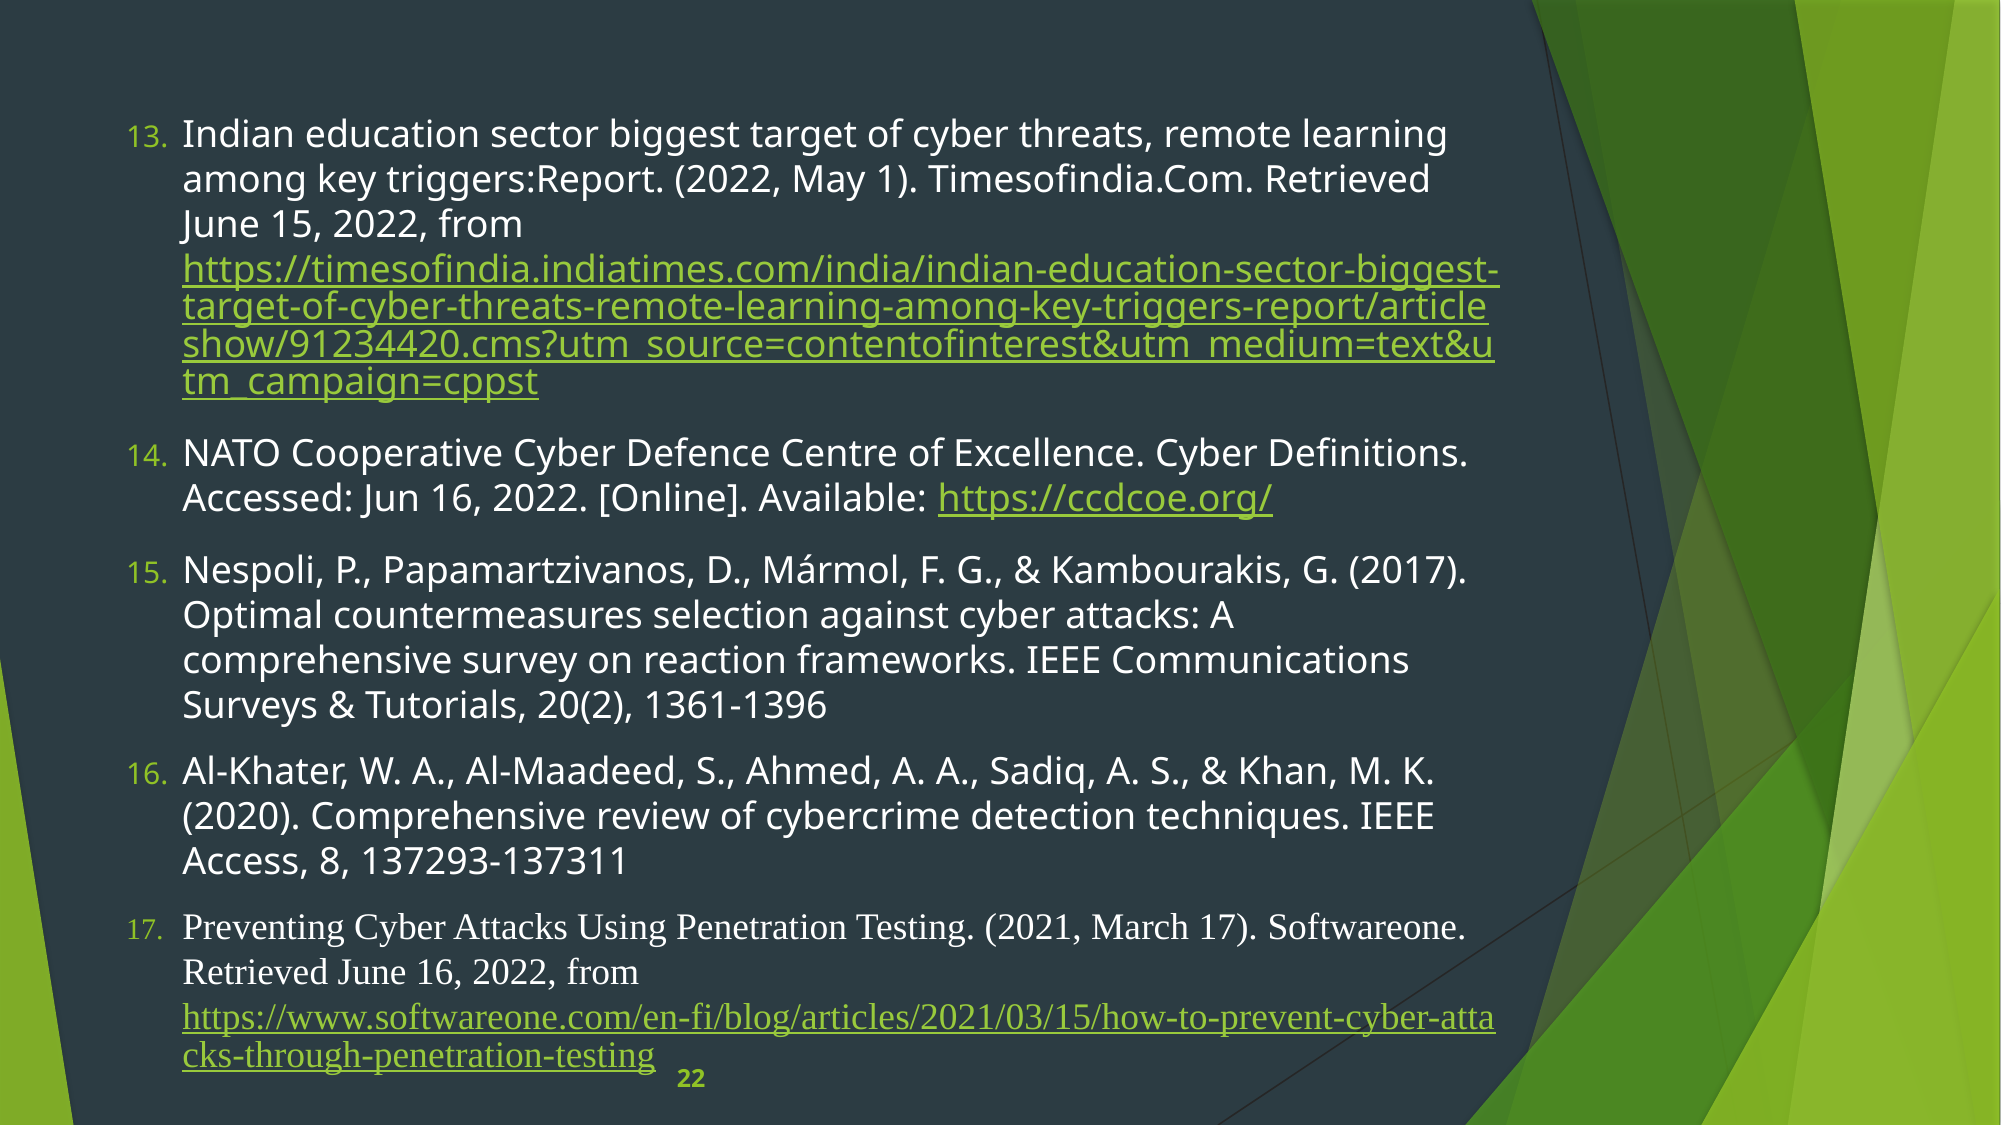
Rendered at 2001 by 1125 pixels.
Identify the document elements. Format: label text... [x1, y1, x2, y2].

slide_number 22 [608, 1049, 721, 1110]
list Indian education sector biggest target of cyber threats, remote learning among key triggers:Report. (2022, May 1). Timesofindia.Com. Retrieved June 15, 2022, from https://timesofindia.indiatimes.com/india/indian-education-sector-biggest-target-of-cyber-threats-remote-learning-among-key-triggers-report/articleshow/91234420.cms?utm_source=contentofinterest&utm_medium=text&utm_campaign=cppst NATO Cooperative Cyber Defence Centre of Excellence. Cyber Definitions. Accessed: Jun 16, 2022. [Online]. Available: https://ccdcoe.org/ Nespoli, P., Papamartzivanos, D., Mármol, F. G., & Kambourakis, G. (2017). Optimal countermeasures selection against cyber attacks: A comprehensive survey on reaction frameworks. IEEE Communications Surveys & Tutorials, 20(2), 1361-1396 Al-Khater, W. A., Al-Maadeed, S., Ahmed, A. A., Sadiq, A. S., & Khan, M. K. (2020). Comprehensive review of cybercrime detection techniques. IEEE Access, 8, 137293-137311 Preventing Cyber Attacks Using Penetration Testing. (2021, March 17). Softwareone. Retrieved June 16, 2022, from https://www.softwareone.com/en-fi/blog/articles/2021/03/15/how-to-prevent-cyber-attacks-through-penetration-testing [111, 102, 1522, 1023]
